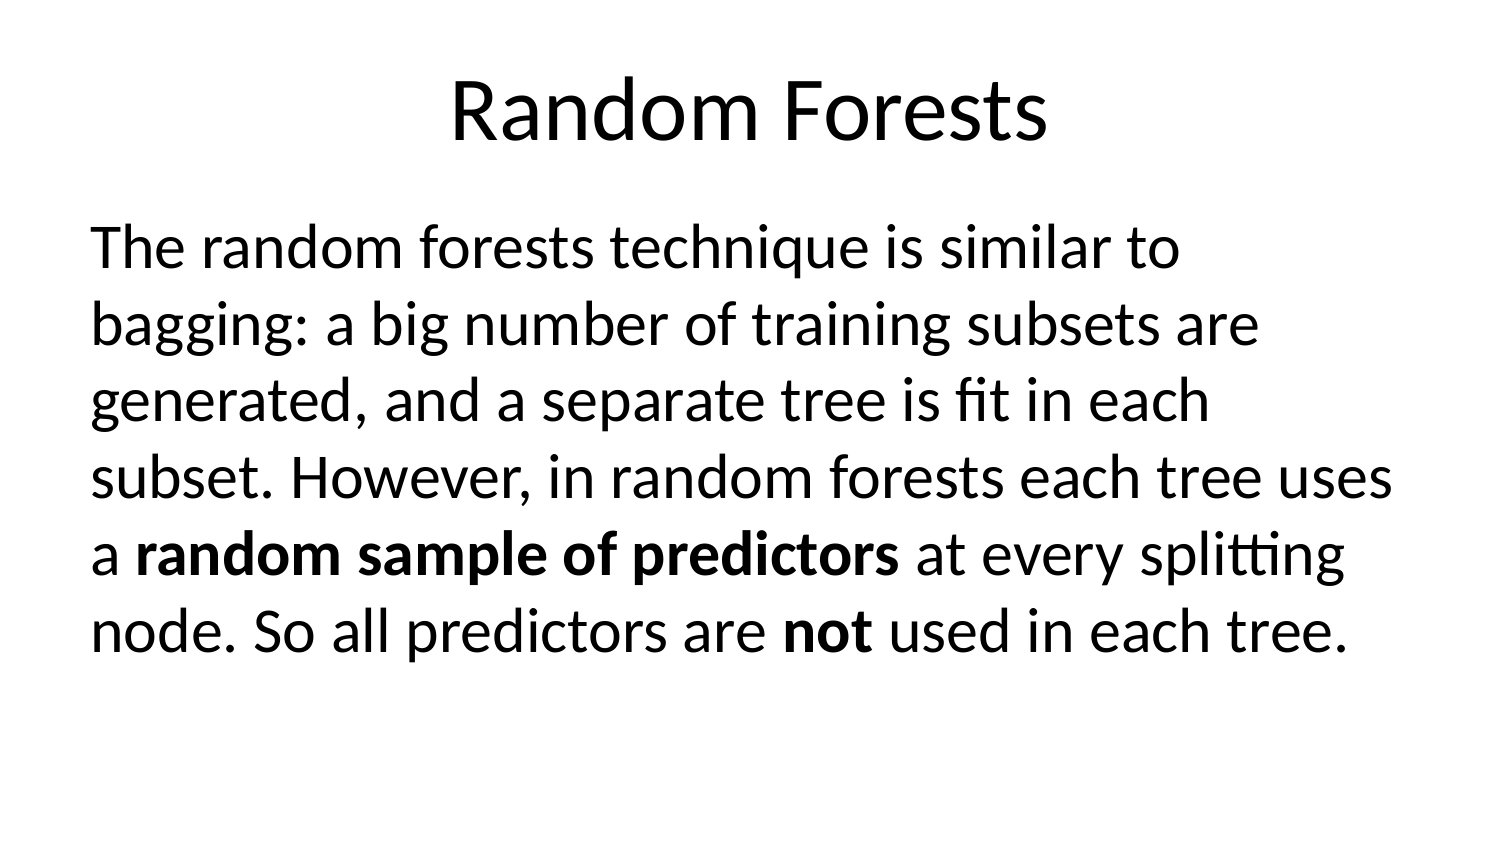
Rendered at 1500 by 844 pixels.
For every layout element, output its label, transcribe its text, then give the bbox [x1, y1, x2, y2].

list The random forests technique is similar to bagging: a big number of training subsets are generated, and a separate tree is fit in each subset. However, in random forests each tree uses a random sample of predictors at every splitting node. So all predictors are not used in each tree. [75, 196, 1425, 754]
title Random Forests [75, 33, 1425, 175]
